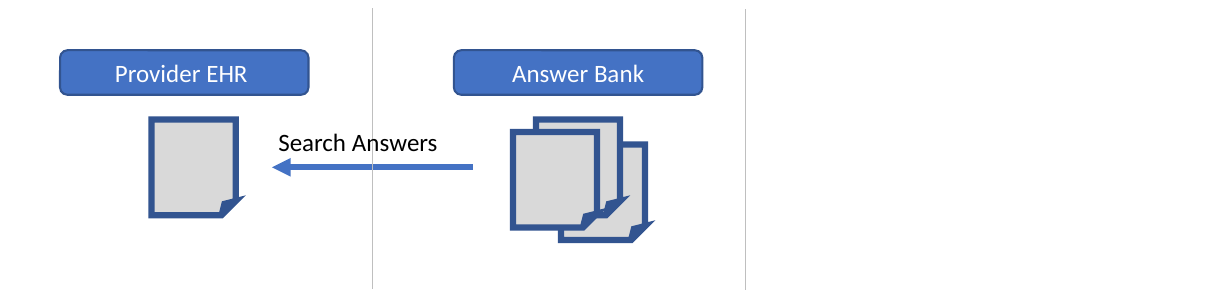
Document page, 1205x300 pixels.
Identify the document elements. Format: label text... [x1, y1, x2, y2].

text_box [150, 118, 240, 217]
text_box Provider EHR [58, 49, 310, 96]
text_box [511, 130, 601, 229]
text_box [559, 143, 649, 242]
text_box [534, 118, 624, 217]
text_box Search Answers [262, 119, 372, 165]
text_box Search Answers [373, 119, 454, 165]
text_box Answer Bank [452, 49, 704, 96]
